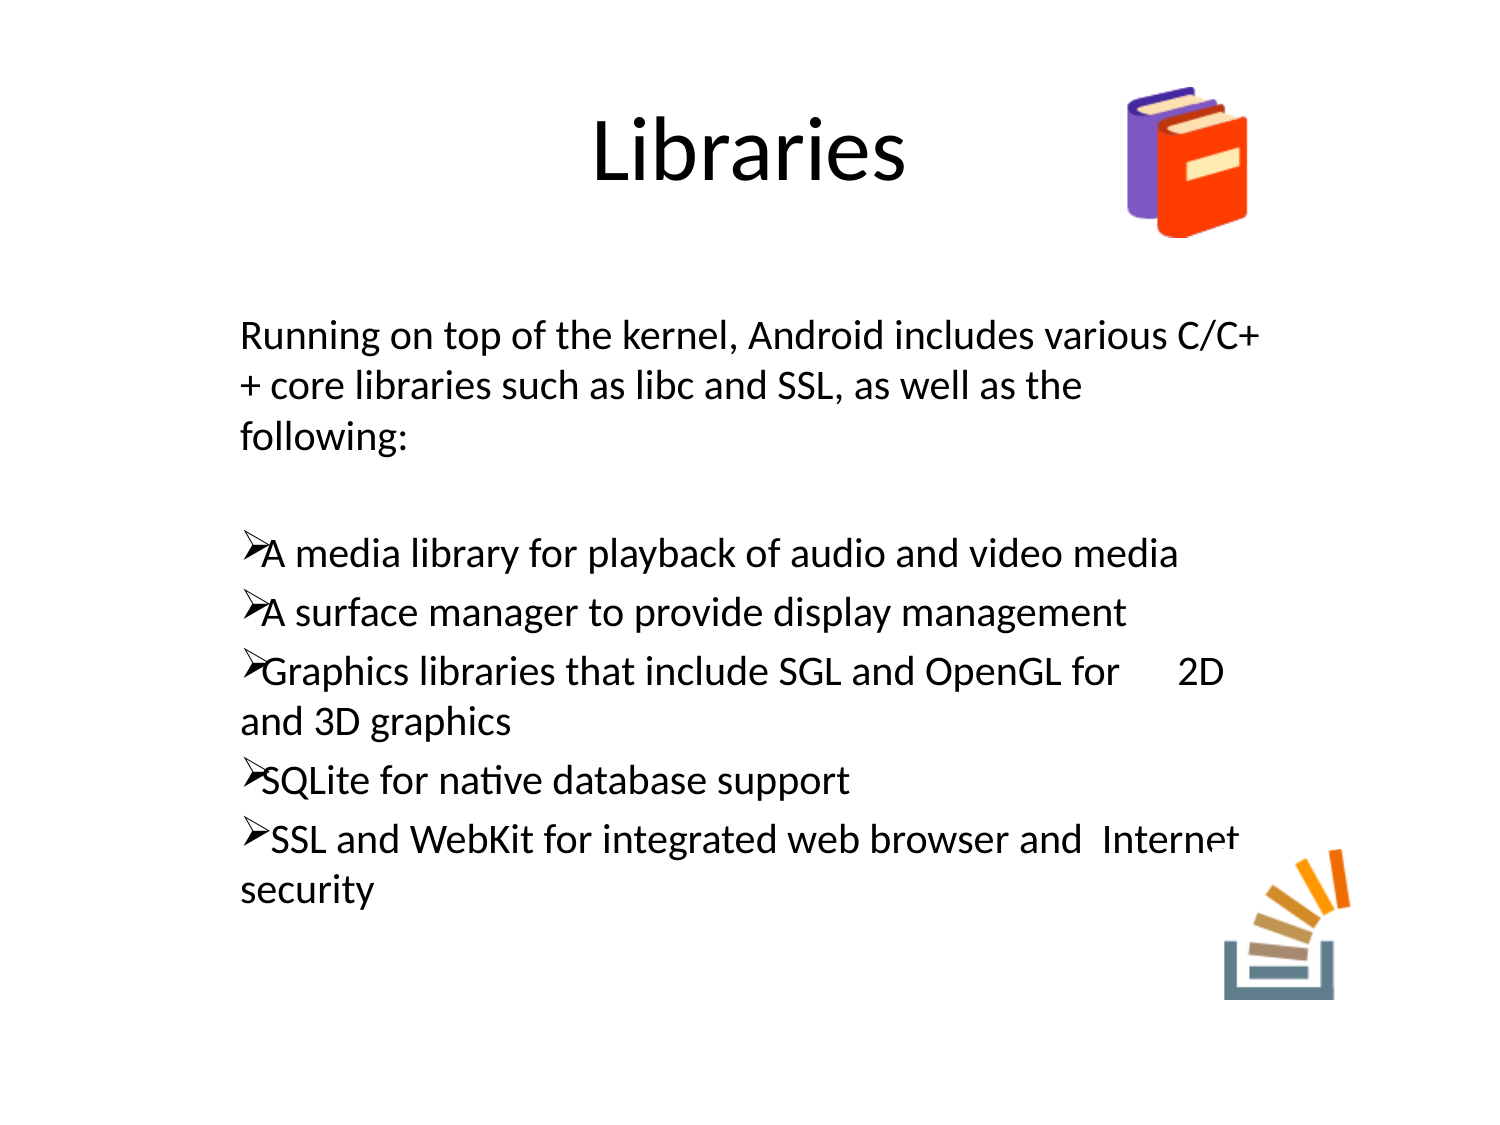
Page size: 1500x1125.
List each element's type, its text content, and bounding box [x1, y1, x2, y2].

subtitle Running on top of the kernel, Android includes various C/C++ core libraries such as libc and SSL, as well as the following: A media library for playback of audio and video media A surface manager to provide display management Graphics libraries that include SGL and OpenGL for 2D and 3D graphics SQLite for native database support SSL and WebKit for integrated web browser and Internet security [225, 299, 1275, 925]
picture [1212, 849, 1363, 1001]
title Libraries [112, 62, 1388, 225]
picture [1112, 87, 1263, 238]
